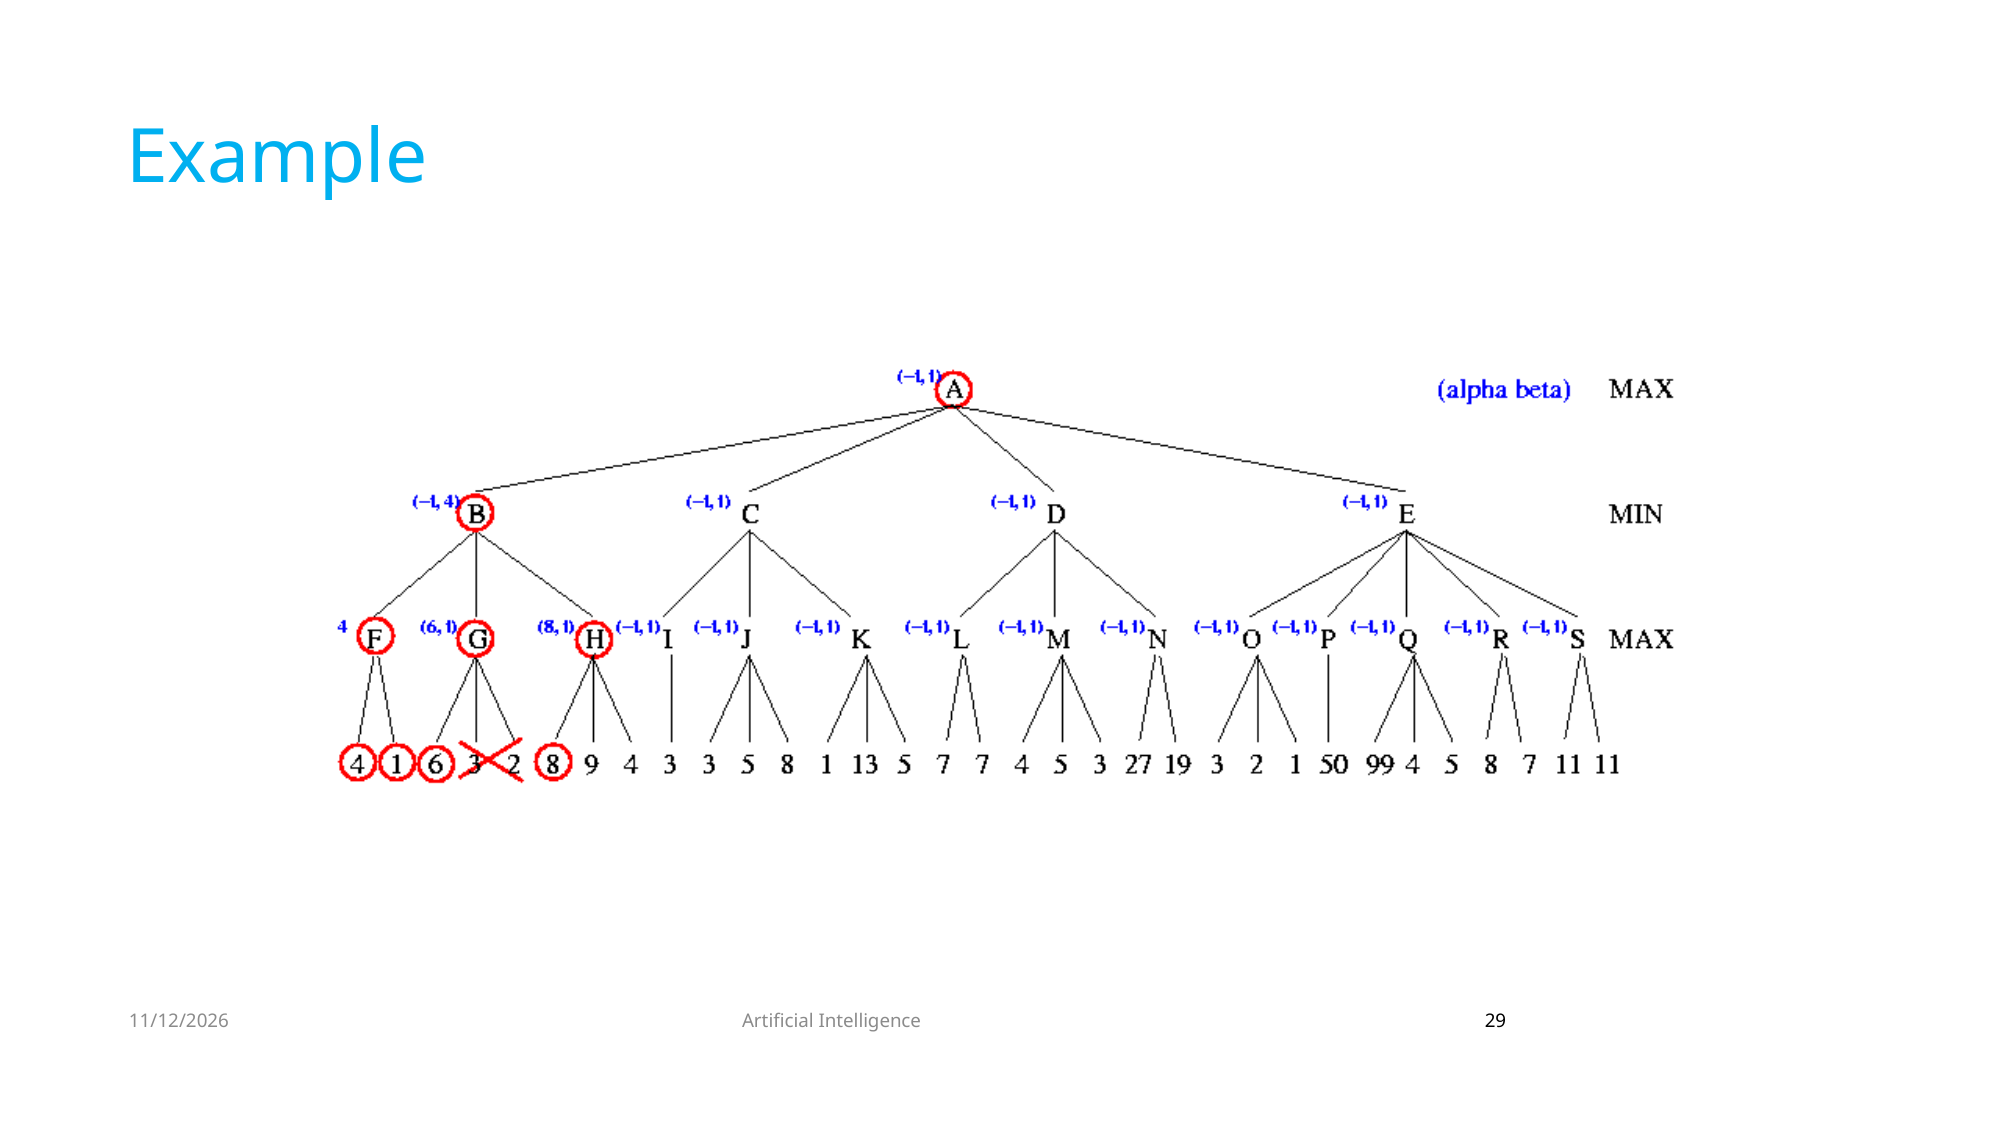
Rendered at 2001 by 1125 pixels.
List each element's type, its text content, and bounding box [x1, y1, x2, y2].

picture [310, 333, 1690, 792]
title Example [111, 99, 1522, 317]
slide_number 29 [1409, 991, 1522, 1051]
footer Artificial Intelligence [727, 991, 1045, 1051]
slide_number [94, 991, 244, 1051]
